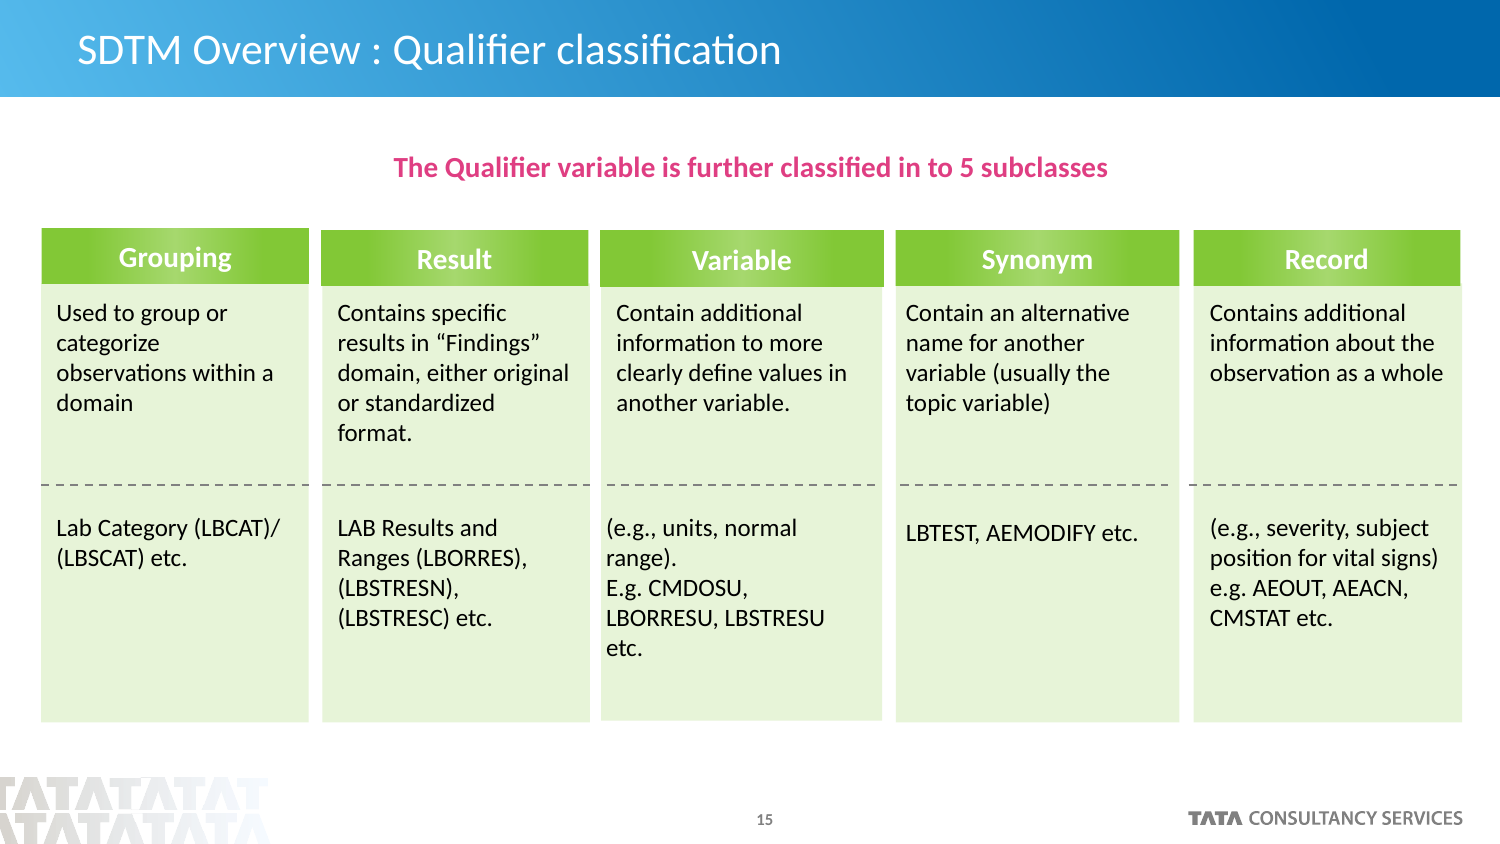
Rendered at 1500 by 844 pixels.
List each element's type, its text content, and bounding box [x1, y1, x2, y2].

text_box [1192, 281, 1464, 724]
text_box Result [319, 228, 591, 288]
text_box Lab Category (LBCAT)/ (LBSCAT) etc. [41, 504, 309, 579]
text_box Grouping [39, 226, 311, 286]
title SDTM Overview : Qualifier classification [66, 7, 1463, 87]
text_box [39, 286, 311, 487]
text_box Contain an alternative name for another variable (usually the topic variable) [891, 289, 1175, 424]
text_box [39, 489, 311, 724]
text_box Contains specific results in “Findings” domain, either original or standardized format. [322, 289, 590, 454]
text_box (e.g., units, normal range). E.g. CMDOSU, LBORRESU, LBSTRESU etc. [591, 504, 875, 669]
text_box [894, 288, 1181, 724]
text_box LBTEST, AEMODIFY etc. [891, 508, 1175, 554]
text_box Contain additional information to more clearly define values in another variable. [601, 289, 885, 424]
text_box Record [1191, 228, 1462, 288]
text_box (e.g., severity, subject position for vital signs) e.g. AEOUT, AEACN, CMSTAT etc. [1195, 504, 1463, 639]
text_box The Qualifier variable is further classified in to 5 subclasses [150, 140, 1352, 191]
text_box Used to group or categorize observations within a domain [41, 289, 309, 424]
text_box [320, 281, 592, 724]
text_box LAB Results and Ranges (LBORRES), (LBSTRESN), (LBSTRESC) etc. [322, 504, 590, 639]
text_box Synonym [894, 228, 1182, 288]
text_box [599, 288, 884, 723]
text_box Variable [598, 229, 886, 288]
text_box Contains additional information about the observation as a whole [1195, 289, 1463, 394]
